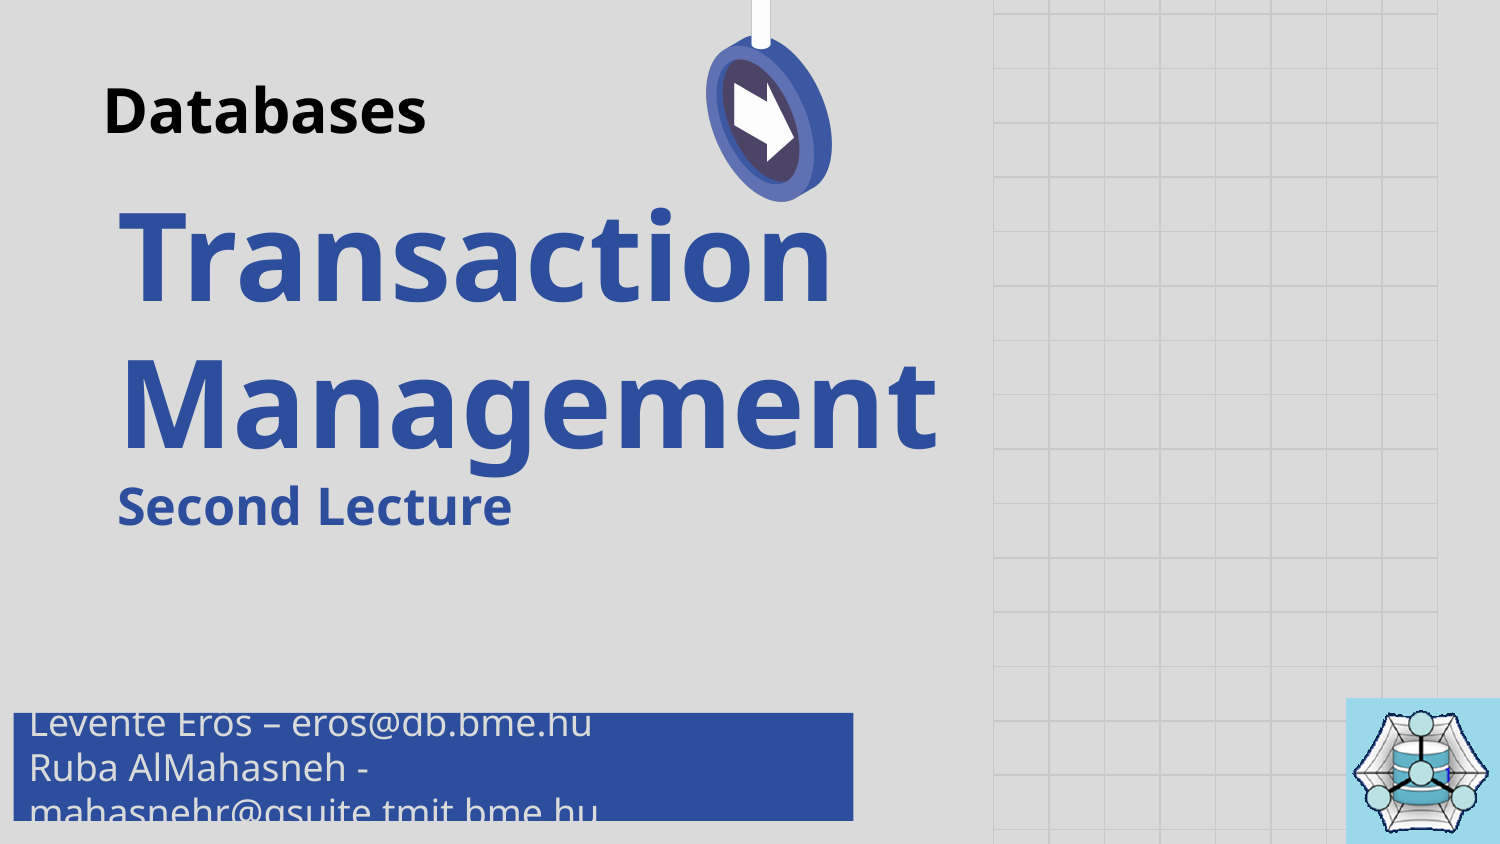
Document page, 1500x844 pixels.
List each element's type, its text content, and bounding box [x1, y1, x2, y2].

text_box Databases [87, 63, 645, 153]
subtitle Levente Erős – eros@db.bme.hu Ruba AlMahasneh - mahasnehr@gsuite.tmit.bme.hu [13, 712, 854, 821]
title Transaction Management Second Lecture [116, 115, 1473, 599]
picture [1346, 698, 1500, 844]
picture [706, 0, 832, 202]
